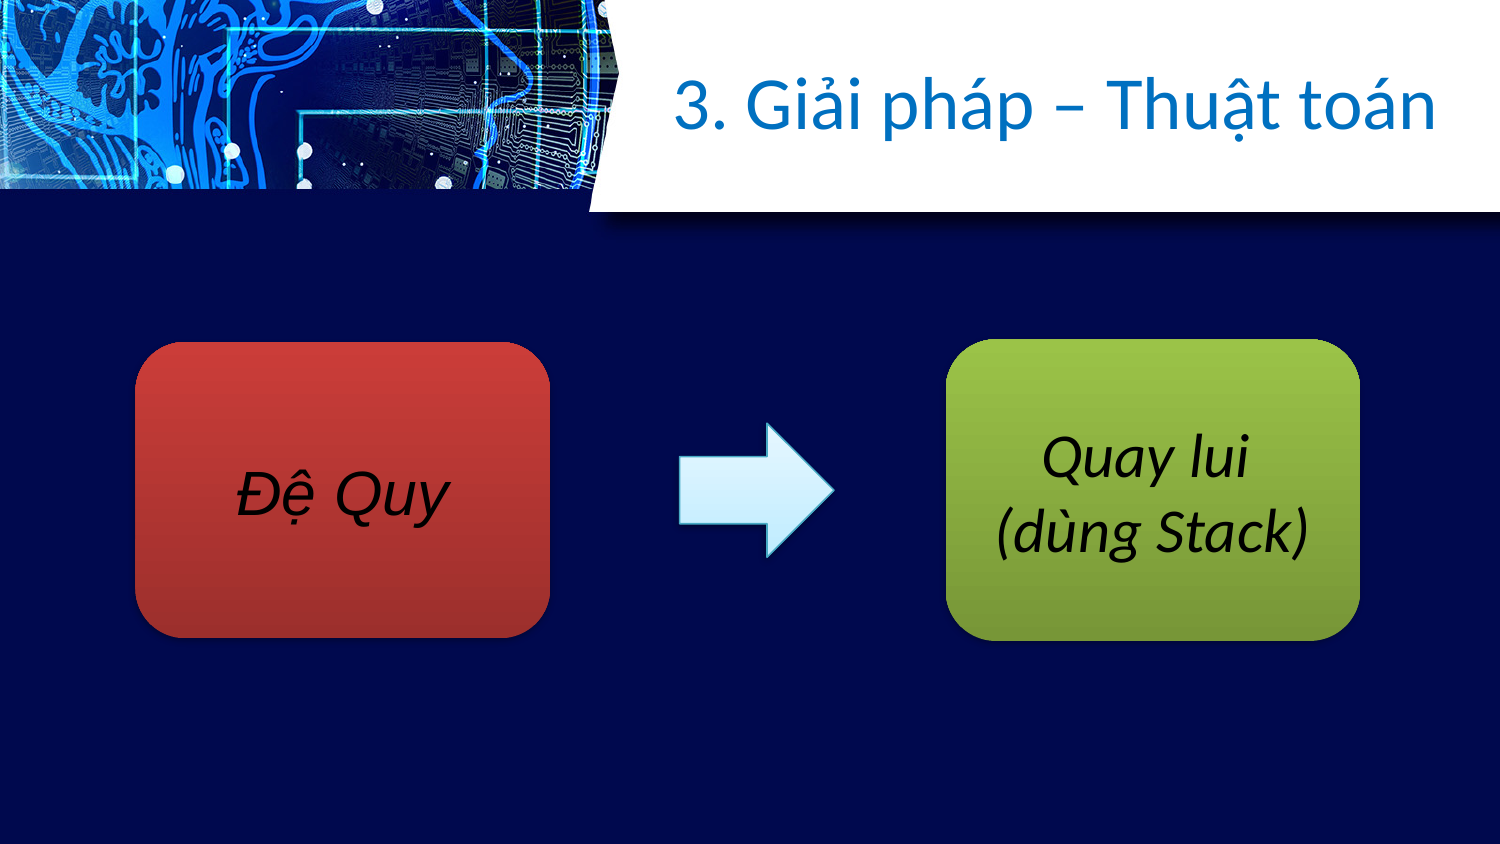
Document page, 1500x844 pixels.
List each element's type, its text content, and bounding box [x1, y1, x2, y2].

text_box [678, 422, 835, 559]
title 3. Giải pháp – Thuật toán [646, 36, 1465, 162]
text_box Đệ Quy [135, 342, 551, 639]
picture [0, 0, 1500, 844]
text_box Quay lui (dùng Stack) [945, 339, 1361, 641]
